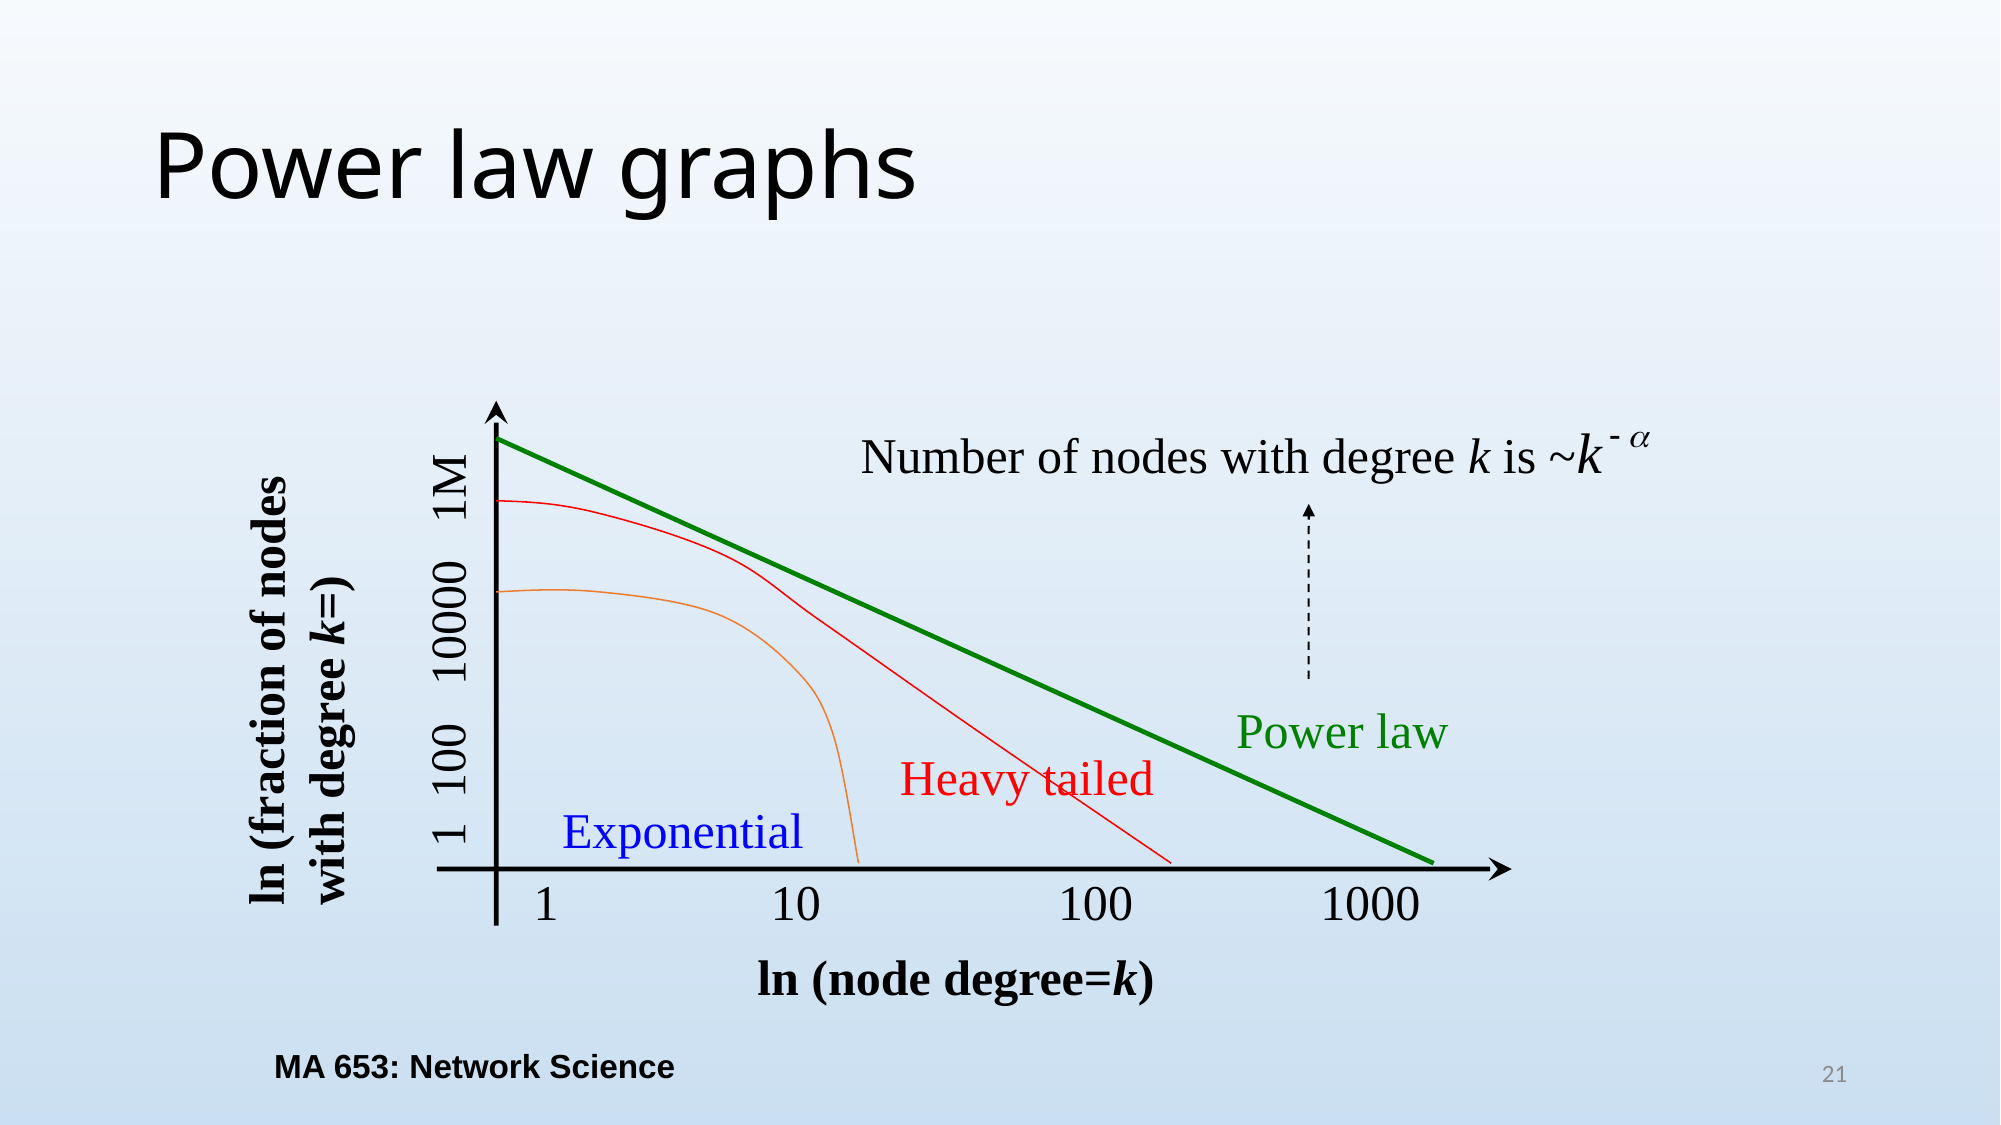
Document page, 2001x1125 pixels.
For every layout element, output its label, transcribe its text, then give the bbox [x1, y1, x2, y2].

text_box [226, 400, 1664, 1014]
footer MA 653: Network Science [137, 1035, 813, 1096]
slide_number 21 [1412, 1042, 1863, 1103]
title Power law graphs [137, 59, 1863, 278]
